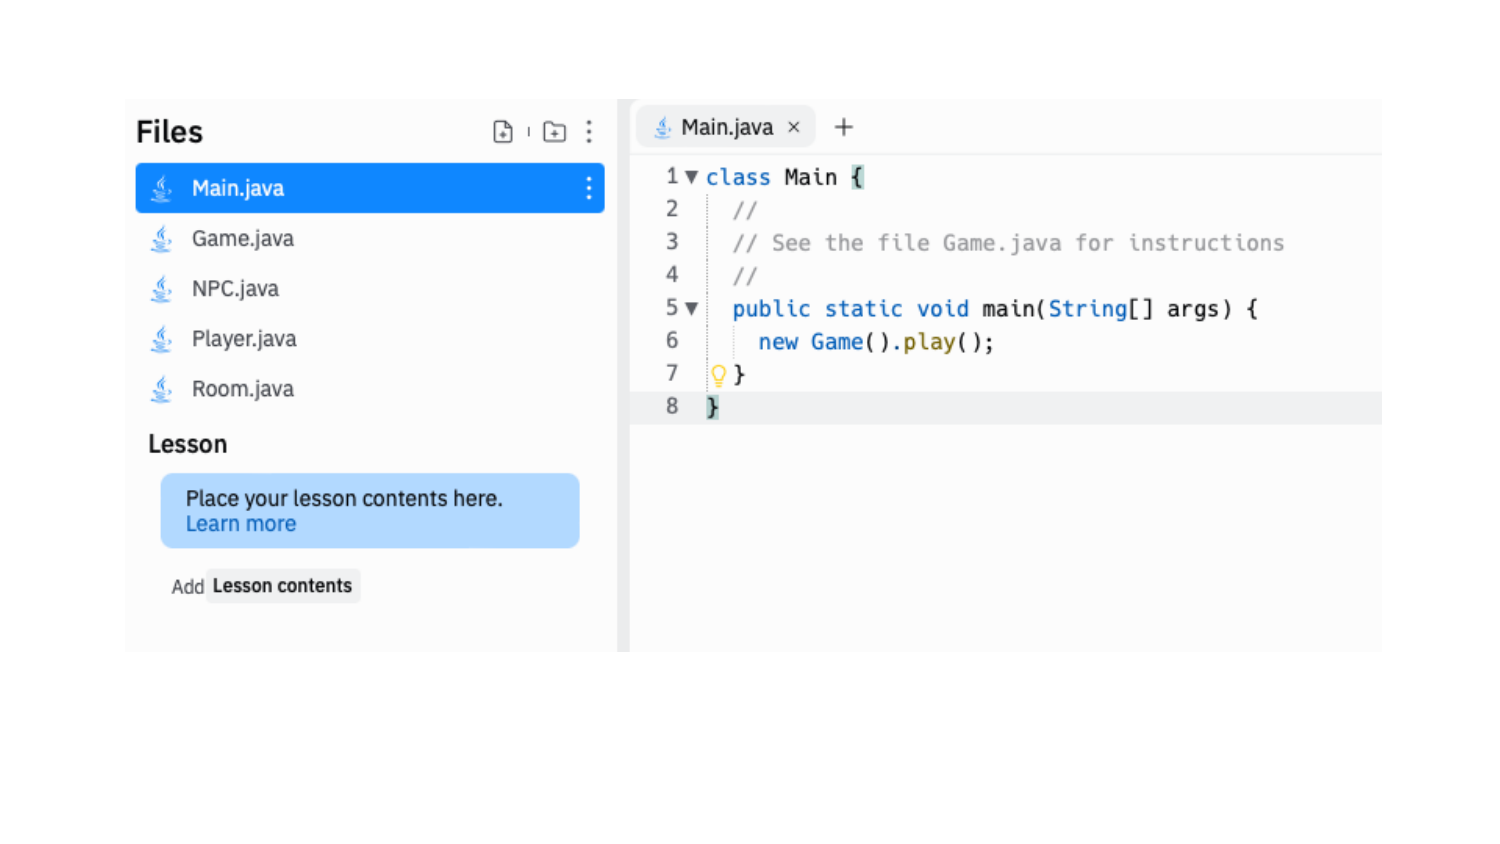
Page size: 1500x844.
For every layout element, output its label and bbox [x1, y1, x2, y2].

picture [124, 99, 1382, 652]
